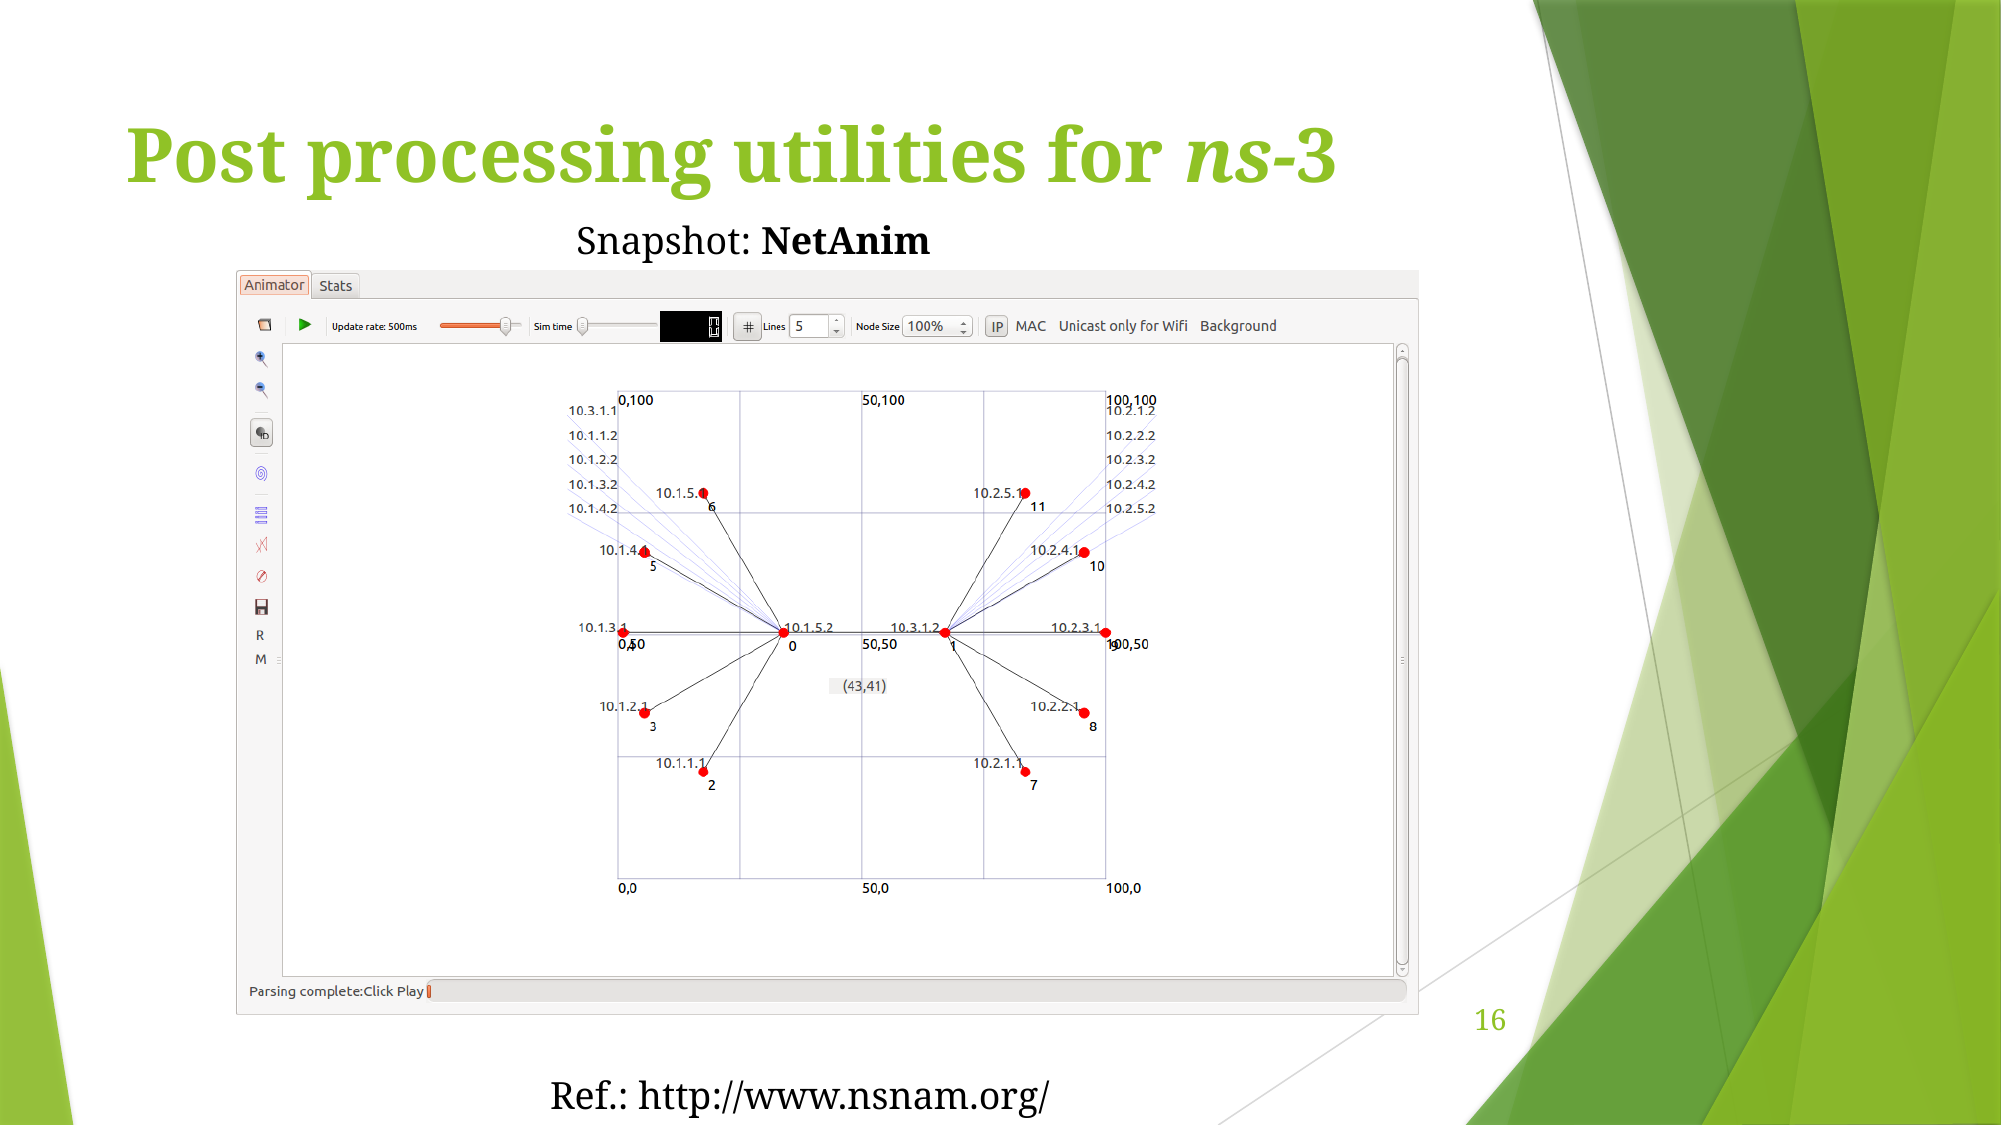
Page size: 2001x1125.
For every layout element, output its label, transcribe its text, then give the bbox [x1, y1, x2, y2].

text_box Ref.: http://www.nsnam.org/ [0, 1064, 1600, 1125]
picture [235, 269, 1419, 1016]
title Post processing utilities for ns-3 [111, 99, 1522, 317]
text_box Snapshot: NetAnim [514, 209, 994, 268]
slide_number 16 [1409, 991, 1522, 1051]
